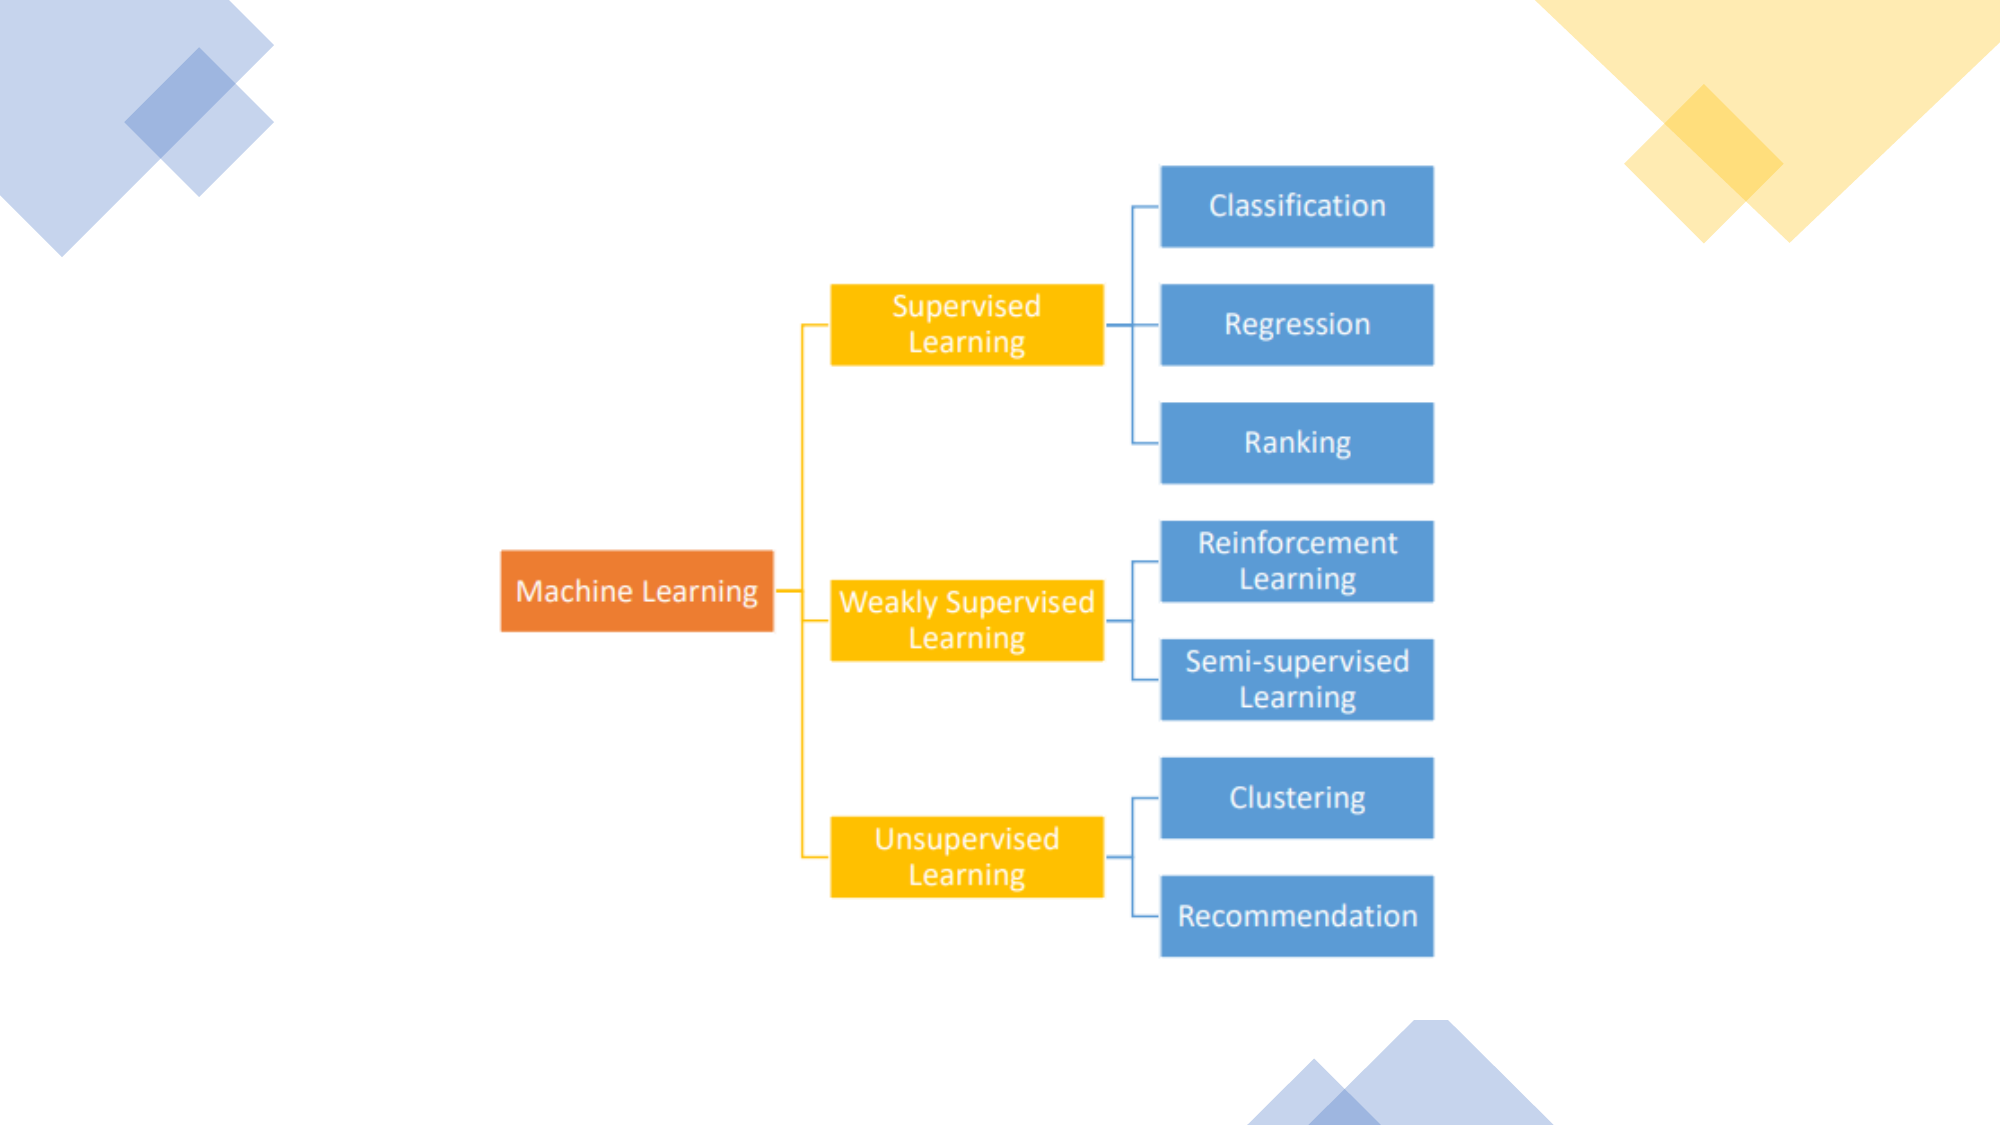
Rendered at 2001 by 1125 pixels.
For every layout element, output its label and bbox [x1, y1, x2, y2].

text_box [0, 0, 276, 259]
text_box [1245, 1057, 1383, 1125]
text_box [0, 0, 2000, 1125]
text_box [1622, 124, 1746, 245]
text_box [122, 45, 276, 199]
text_box [1345, 1020, 1556, 1125]
picture [457, 105, 1543, 1020]
text_box [1533, 0, 2000, 245]
